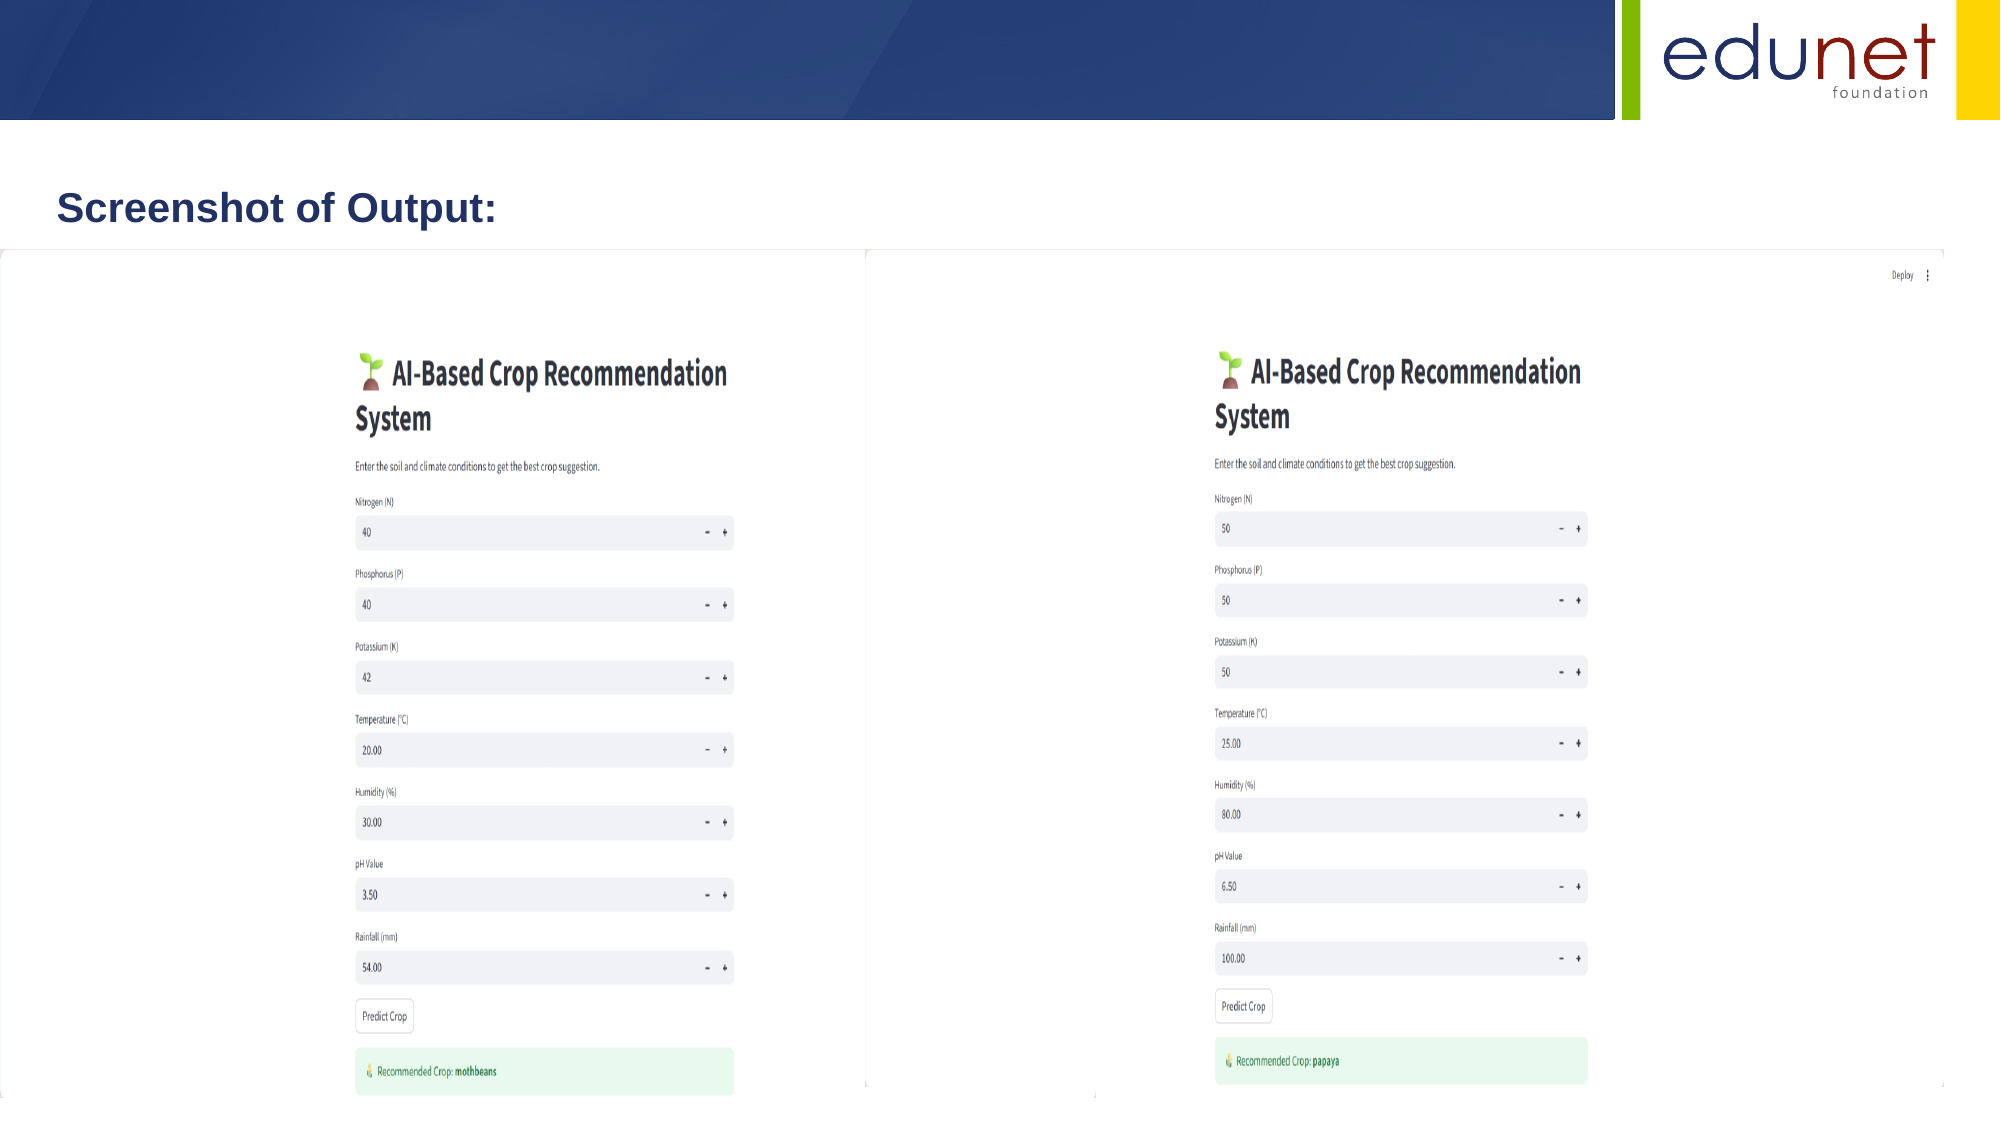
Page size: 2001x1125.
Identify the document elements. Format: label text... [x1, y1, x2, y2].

picture [1652, 12, 1948, 108]
text_box Screenshot of Output: [41, 172, 1043, 238]
picture [0, 249, 1944, 1098]
